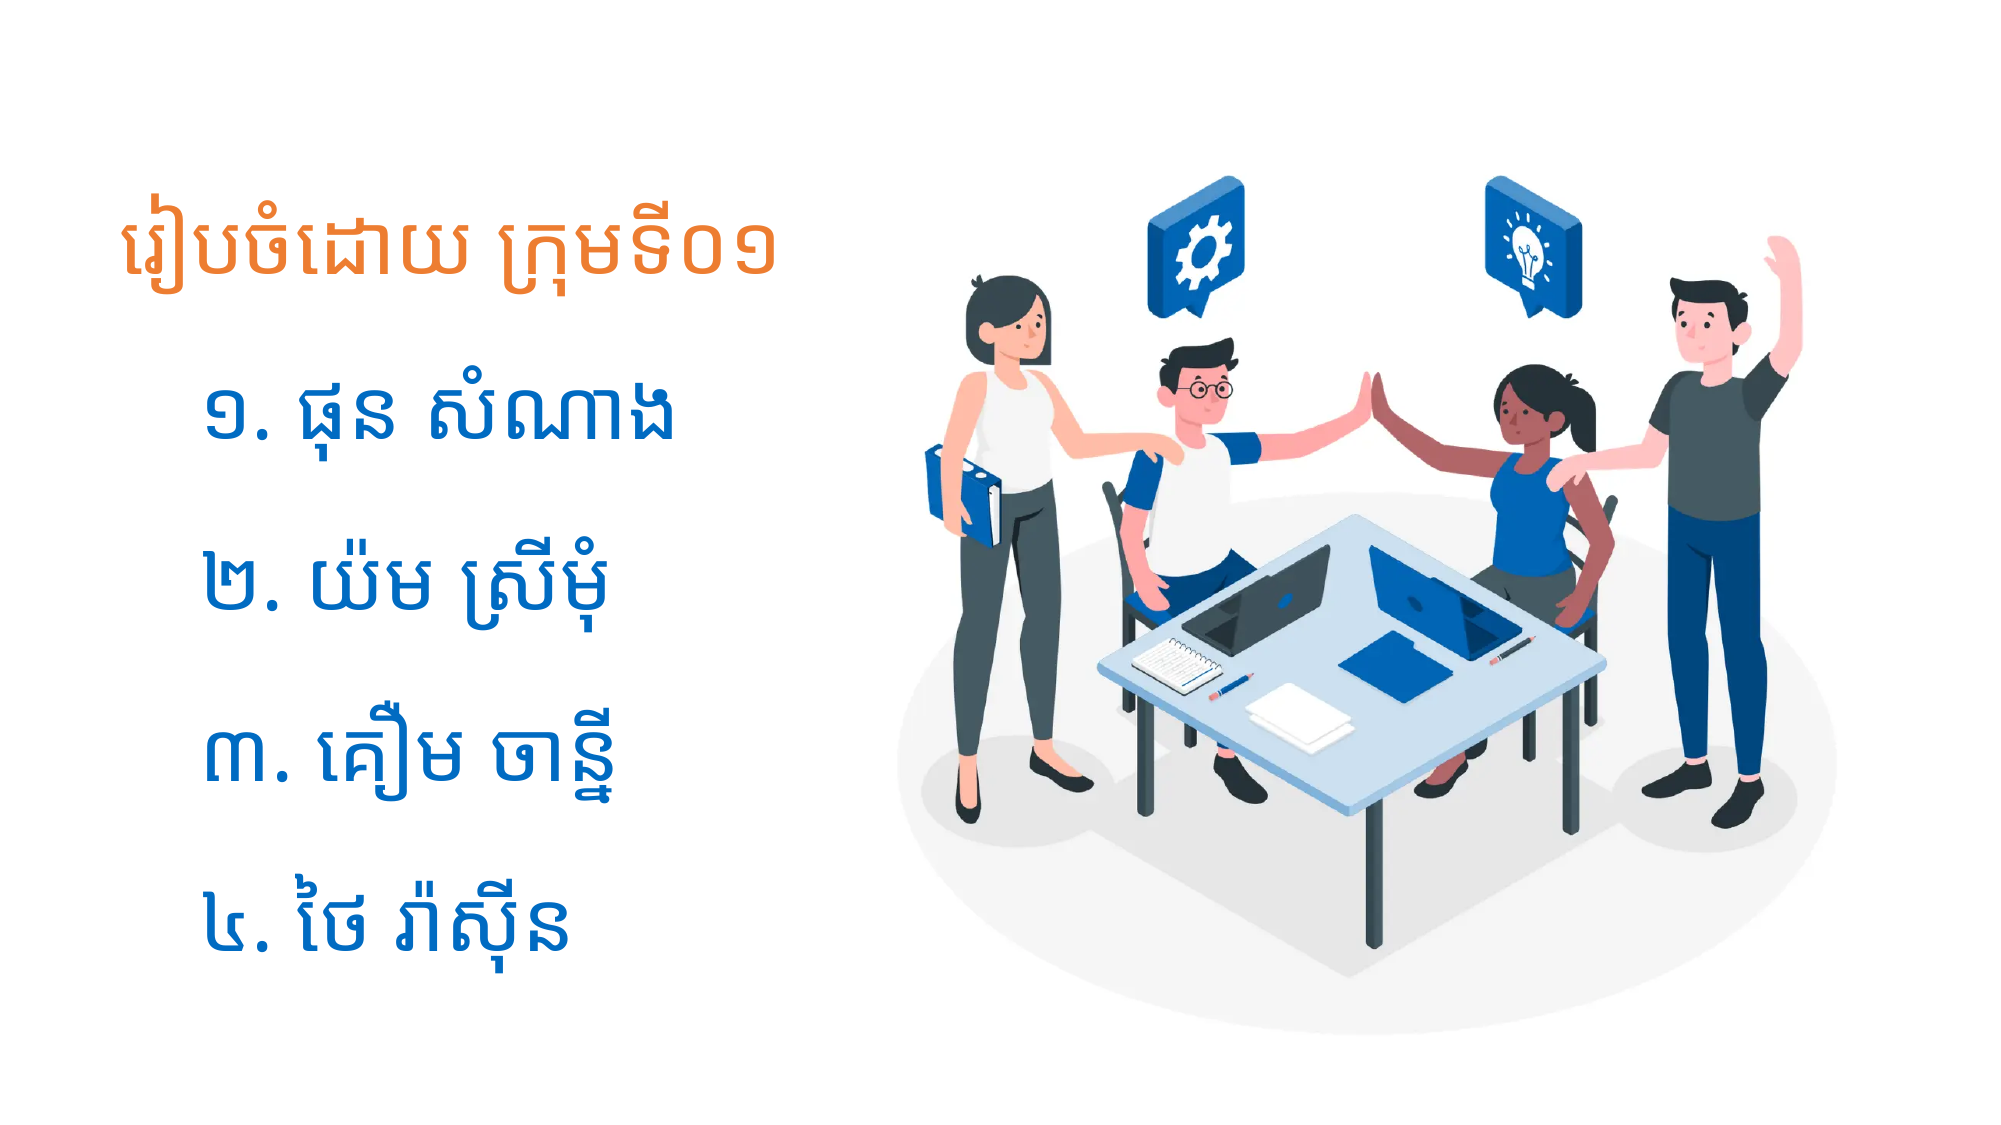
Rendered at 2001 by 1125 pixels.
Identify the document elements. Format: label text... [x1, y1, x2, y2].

list ១.​ ផុន សំណាង ២. យ៉ម ស្រី​មុំ ៣. គឿម ចាន្នី ៤. ថៃ រ៉ាស៊ីន [184, 298, 717, 977]
picture [829, 125, 1902, 1062]
title រៀបចំដោយ ក្រុមទី០១ [71, 173, 829, 299]
